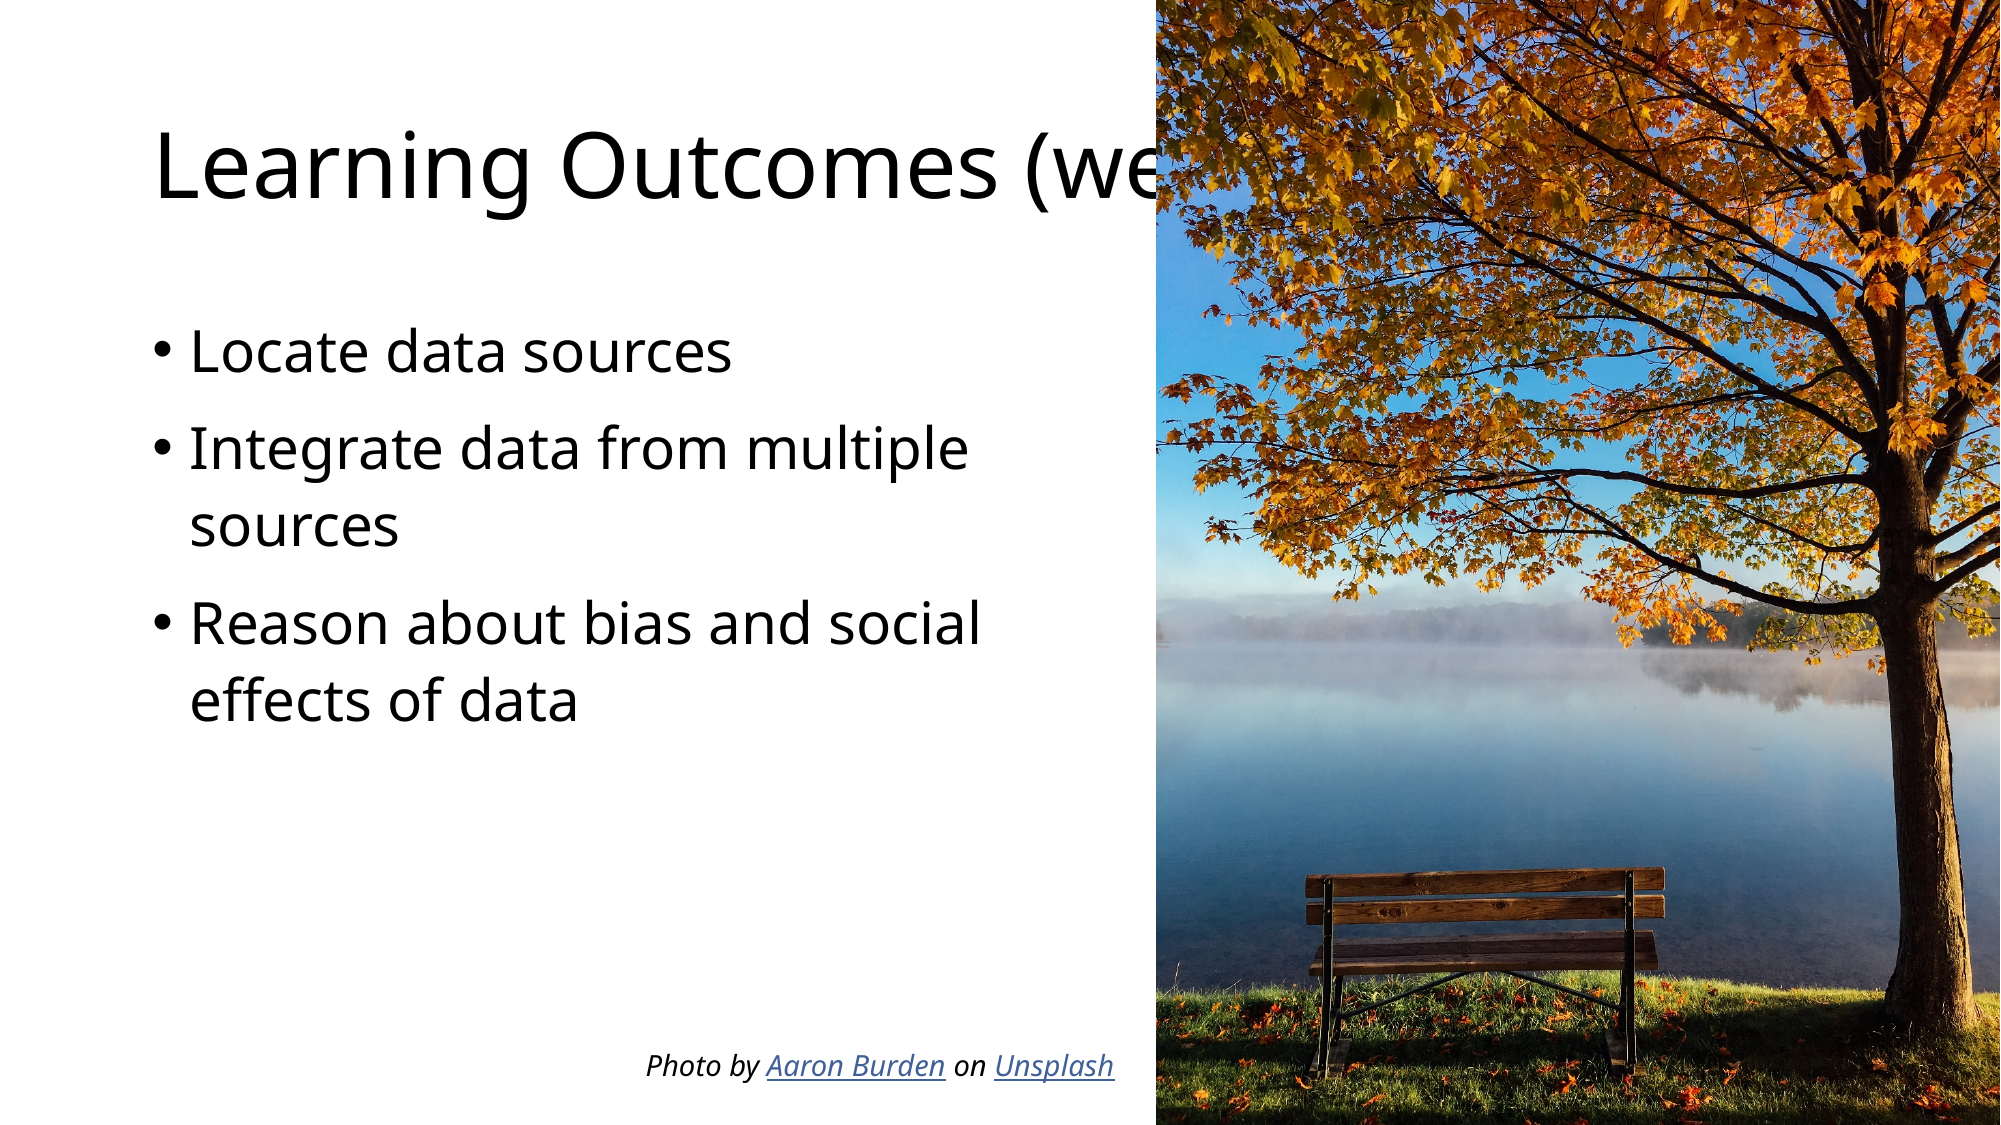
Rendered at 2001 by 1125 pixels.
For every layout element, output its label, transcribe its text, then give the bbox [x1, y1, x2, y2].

picture [1156, 0, 2000, 1125]
list Locate data sources Integrate data from multiple sources Reason about bias and social effects of data [137, 299, 1103, 1014]
title Learning Outcomes (week) [137, 59, 1156, 278]
text_box Photo by Aaron Burden on Unsplash [225, 1039, 1130, 1095]
